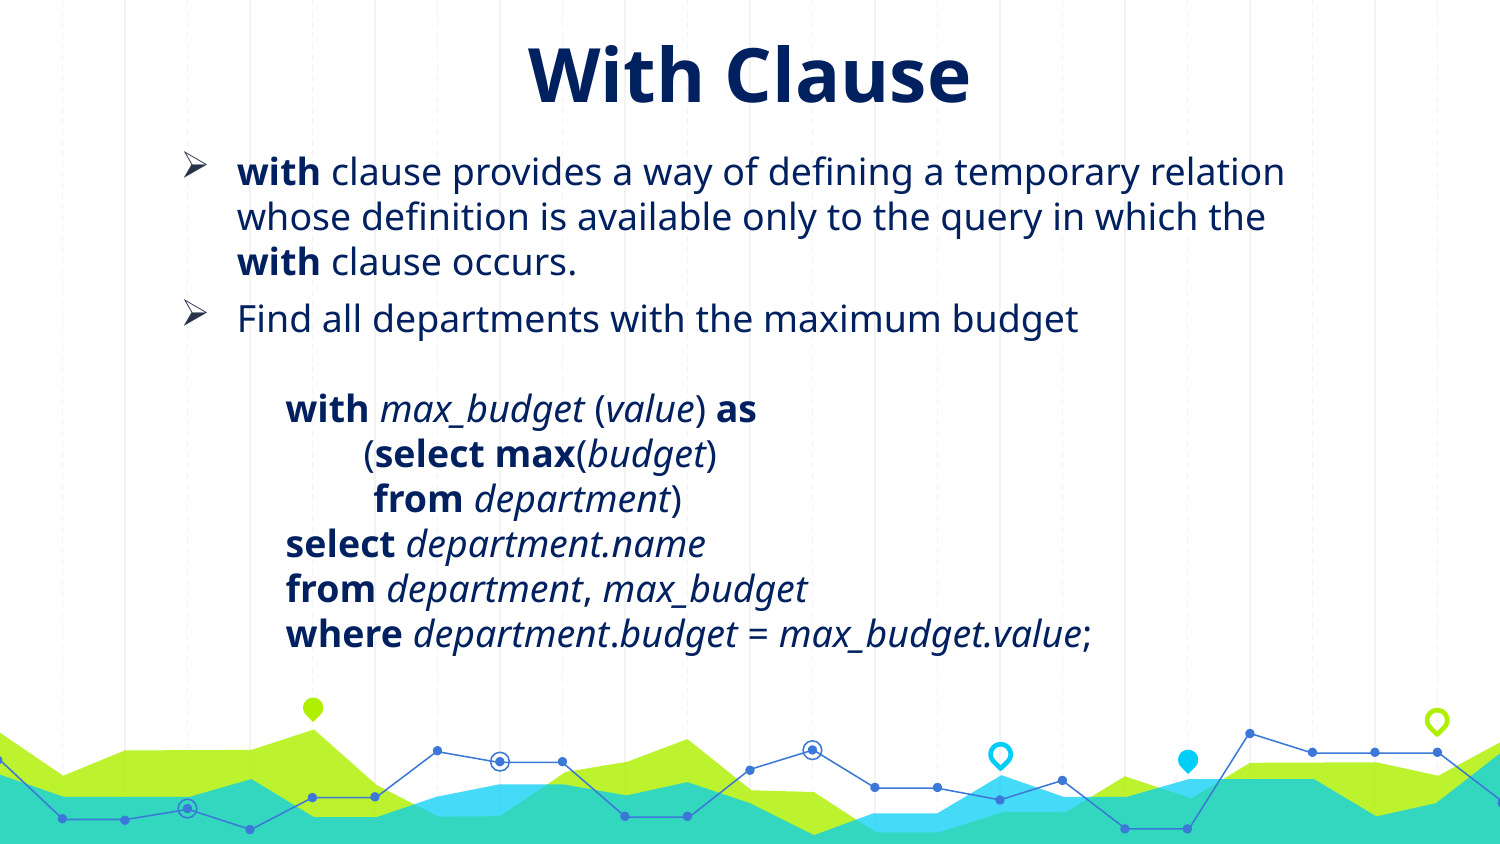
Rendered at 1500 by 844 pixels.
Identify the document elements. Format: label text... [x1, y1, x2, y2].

list with clause provides a way of defining a temporary relation whose definition is available only to the query in which the with clause occurs. Find all departments with the maximum budget with max_budget (value) as (select max(budget) from department) select department.name from department, max_budget where department.budget = max_budget.value; [146, 132, 1354, 570]
title With Clause [176, 15, 1324, 132]
